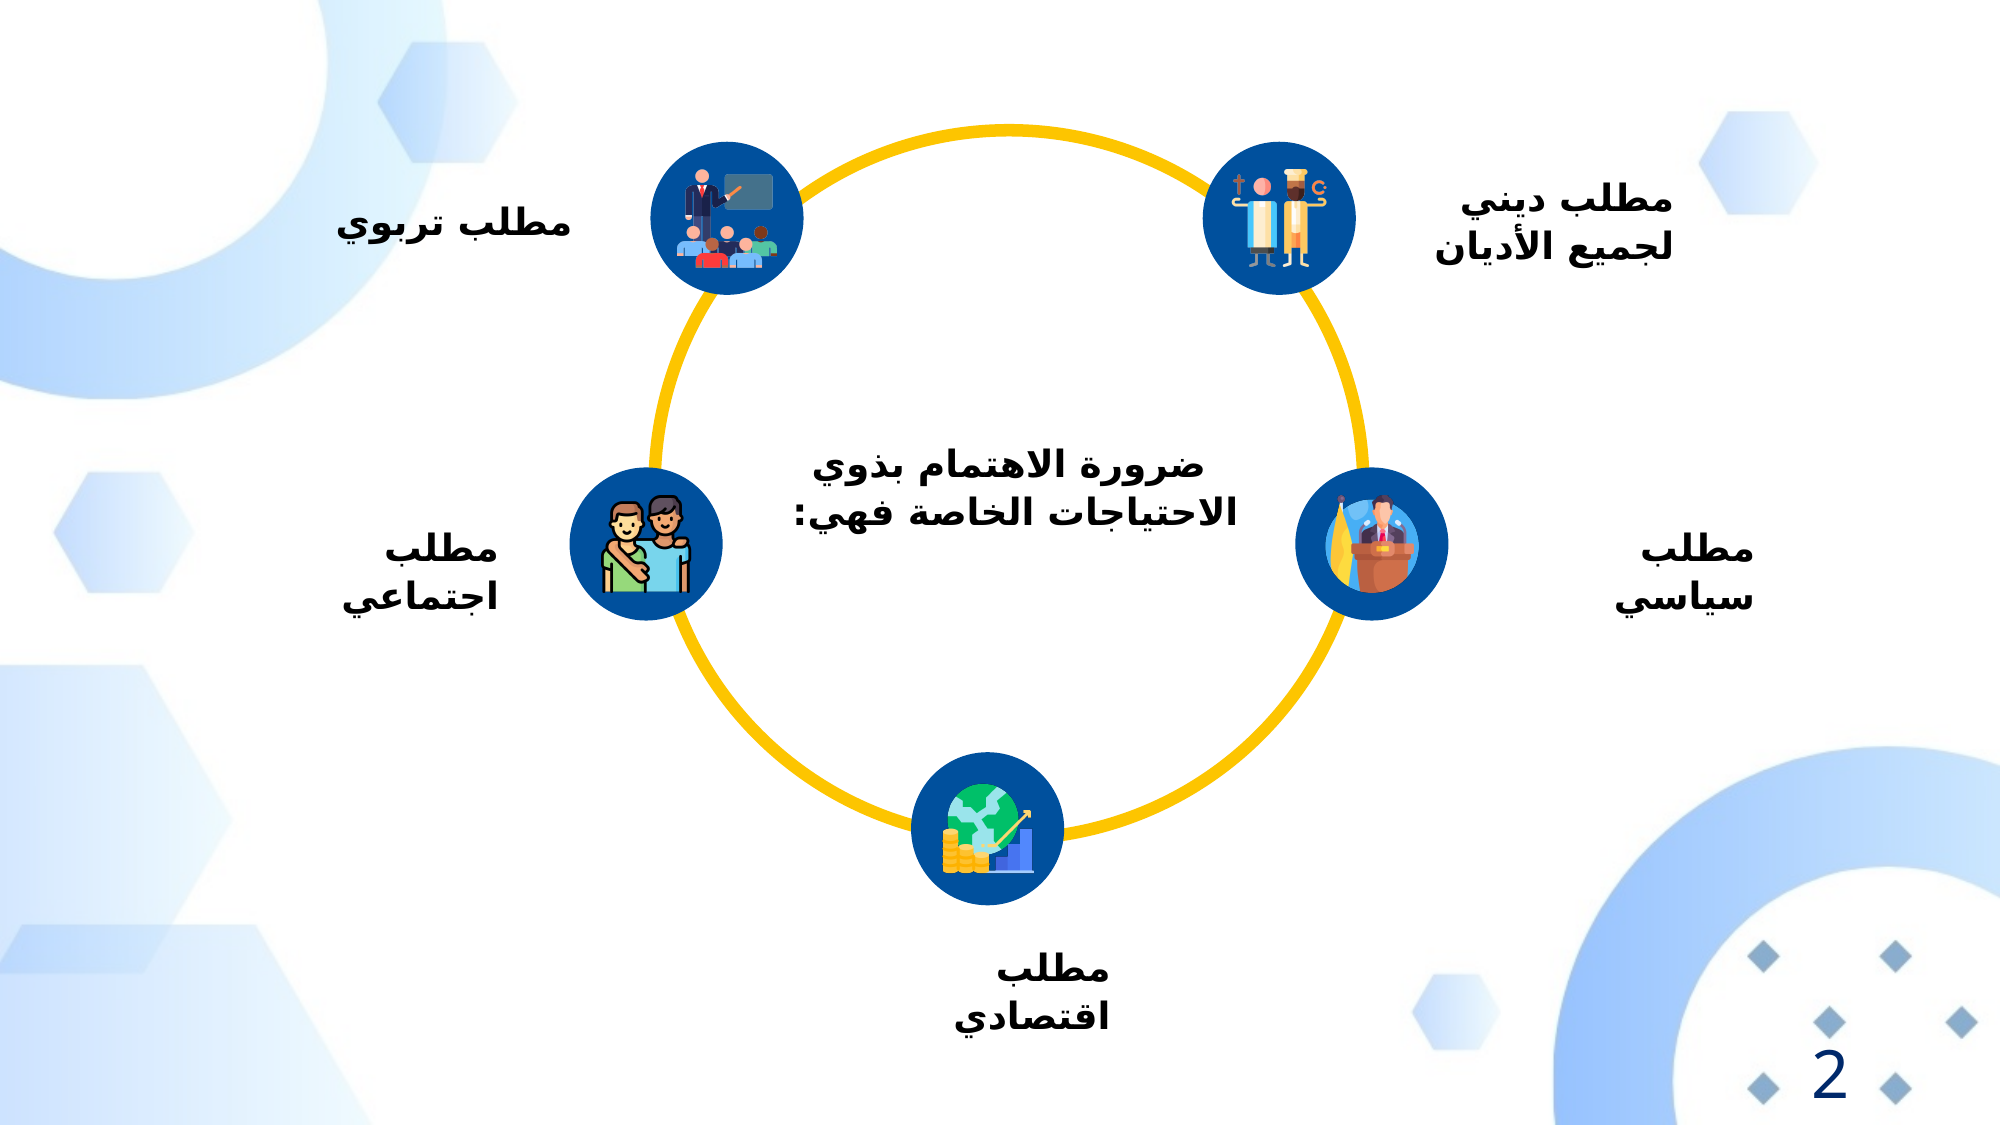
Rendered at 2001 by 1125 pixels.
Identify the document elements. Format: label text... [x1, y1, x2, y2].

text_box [1295, 467, 1770, 621]
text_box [838, 752, 1126, 994]
slide_number 2 [1414, 1047, 1865, 1108]
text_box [230, 467, 723, 621]
text_box ضرورة الاهتمام بذوي الاحتياجات الخاصة فهي: [654, 129, 1364, 821]
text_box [1202, 141, 1690, 295]
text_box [287, 141, 804, 295]
